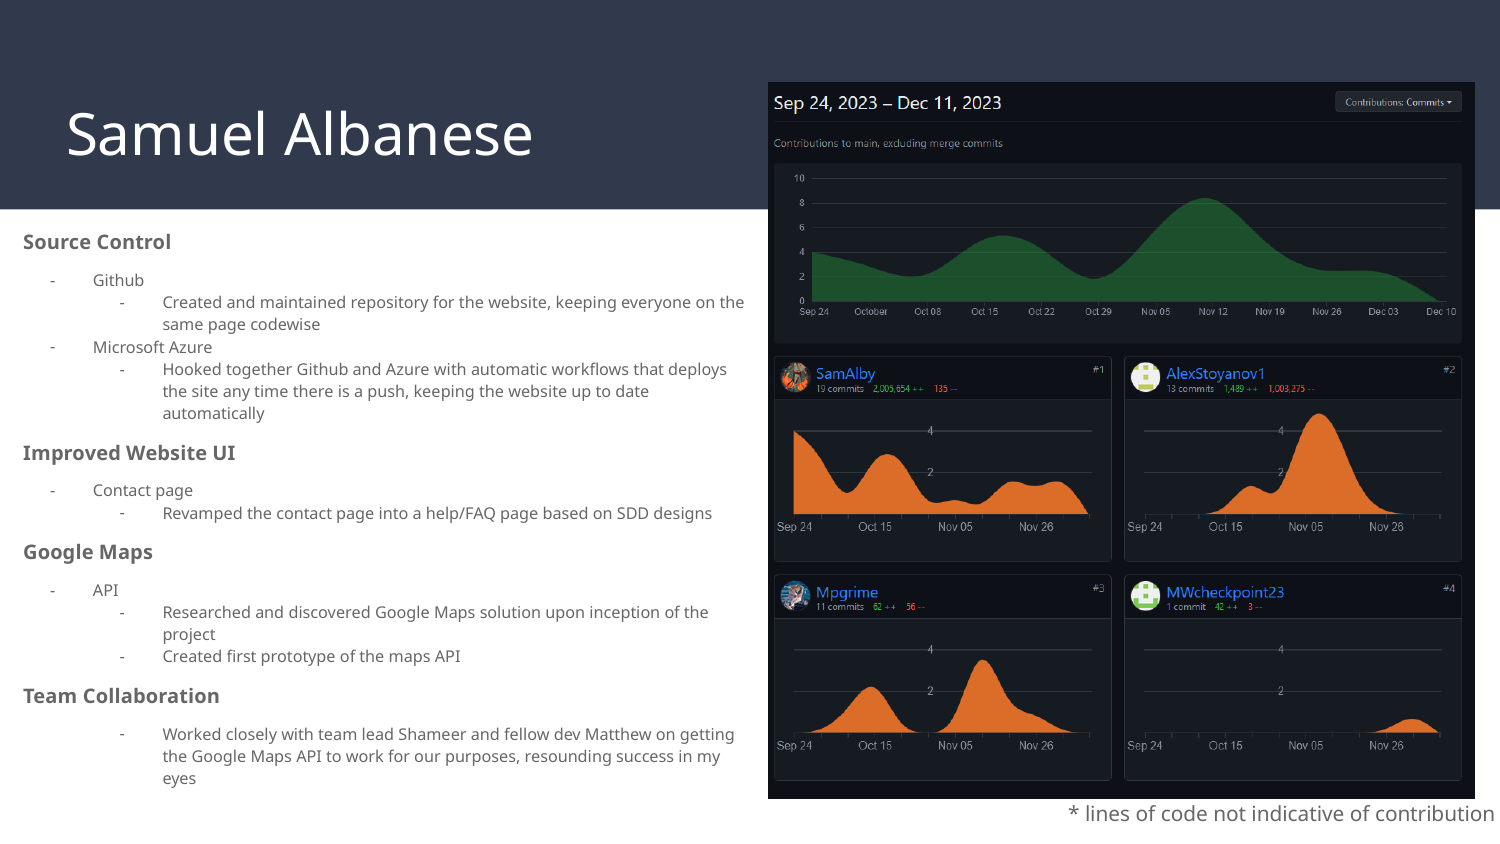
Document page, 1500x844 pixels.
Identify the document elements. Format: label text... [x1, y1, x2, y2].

text_box * lines of code not indicative of contribution [1053, 788, 1500, 839]
list Source Control Github Created and maintained repository for the website, keeping everyone on the same page codewise Microsoft Azure Hooked together Github and Azure with automatic workflows that deploys the site any time there is a push, keeping the website up to date automatically Improved Website UI Contact page Revamped the contact page into a help/FAQ page based on SDD designs Google Maps API Researched and discovered Google Maps solution upon inception of the project Created first prototype of the maps API Team Collaboration Worked closely with team lead Shameer and fellow dev Matthew on getting the Google Maps API to work for our purposes, resounding success in my eyes [8, 210, 765, 809]
title Samuel Albanese [51, 82, 766, 185]
picture [768, 81, 1475, 799]
